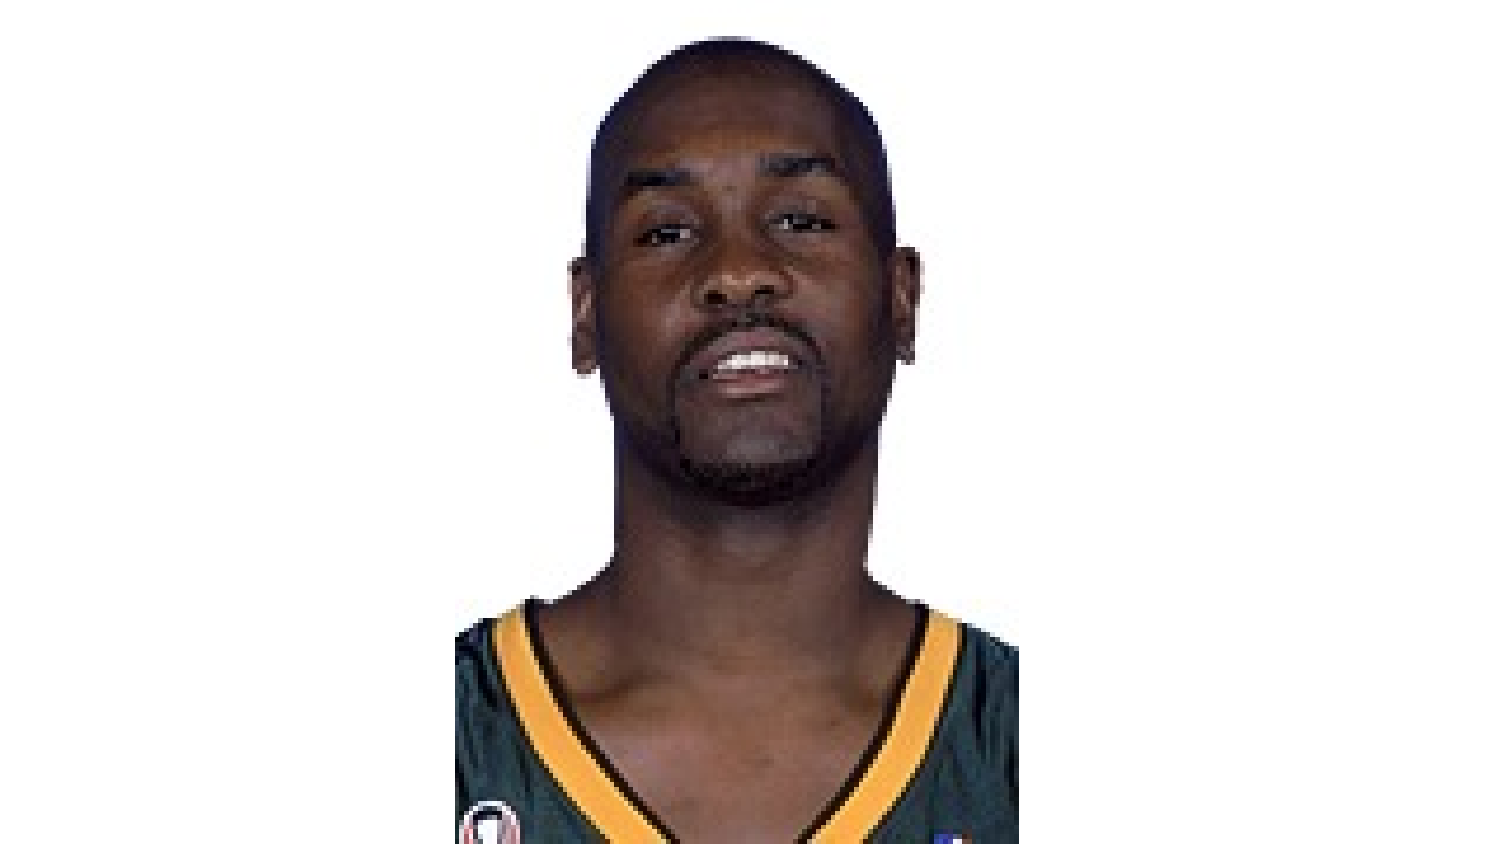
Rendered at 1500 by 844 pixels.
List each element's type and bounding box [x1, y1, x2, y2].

picture [455, 0, 1019, 844]
